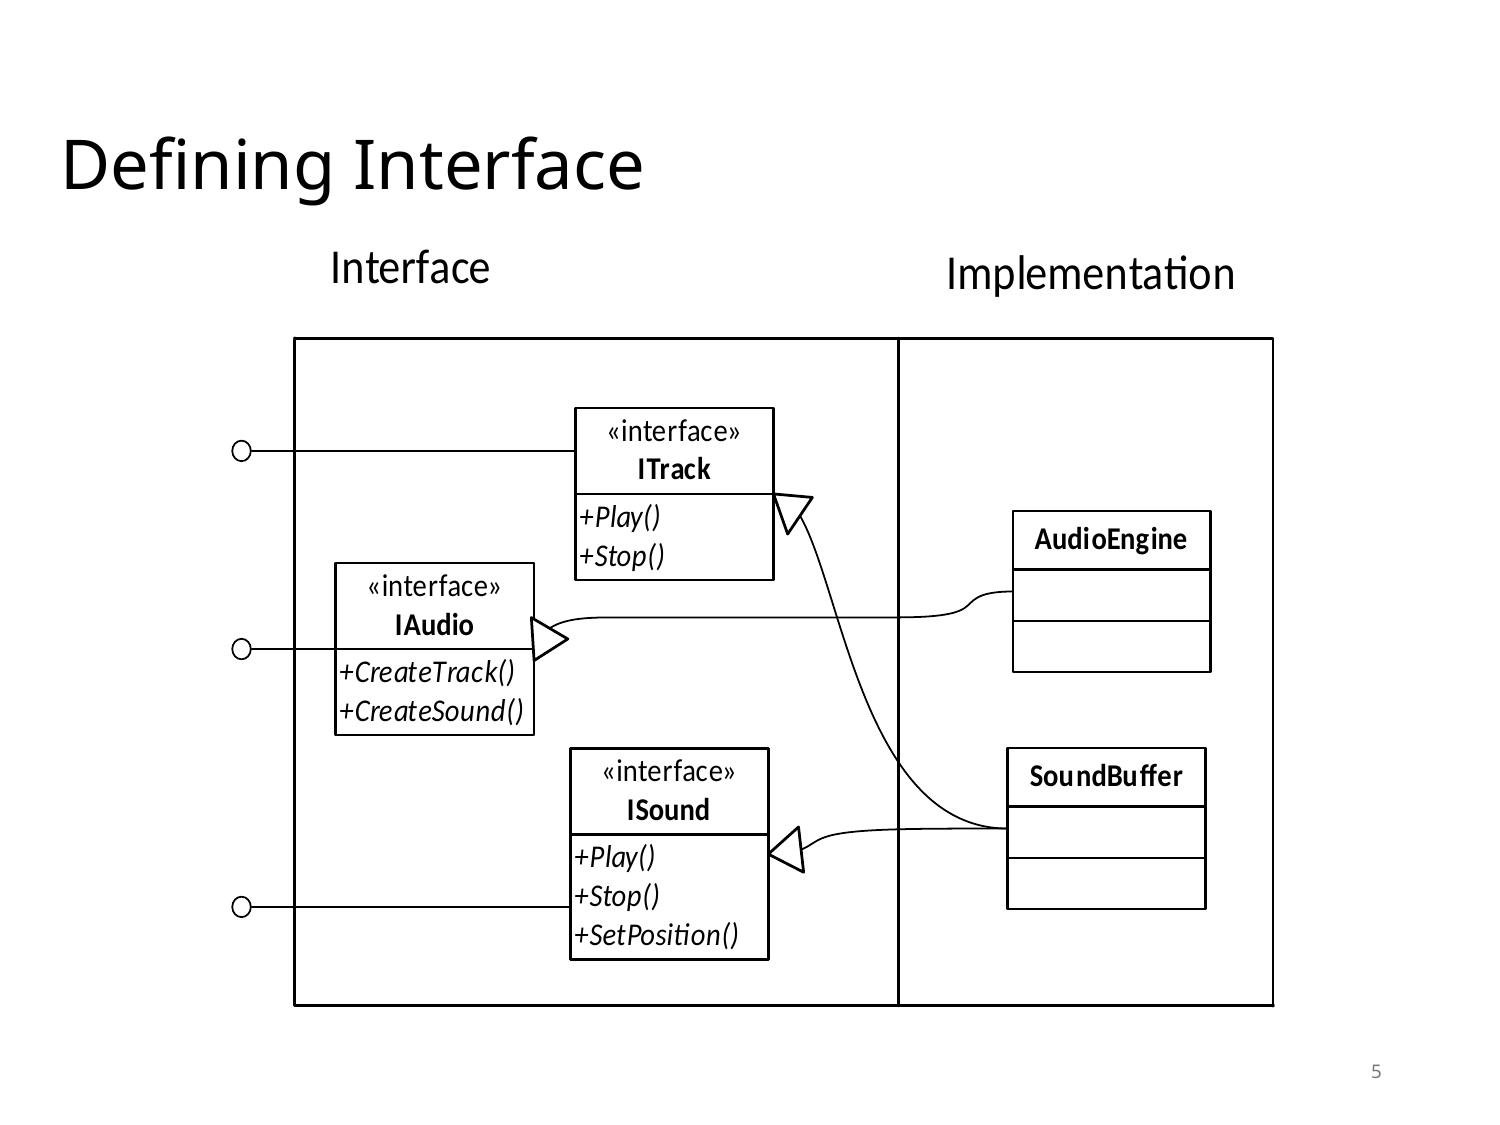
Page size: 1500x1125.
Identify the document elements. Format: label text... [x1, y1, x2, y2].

slide_number 5 [1059, 1042, 1397, 1103]
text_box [170, 219, 1346, 1012]
title Defining Interface [45, 37, 1455, 213]
